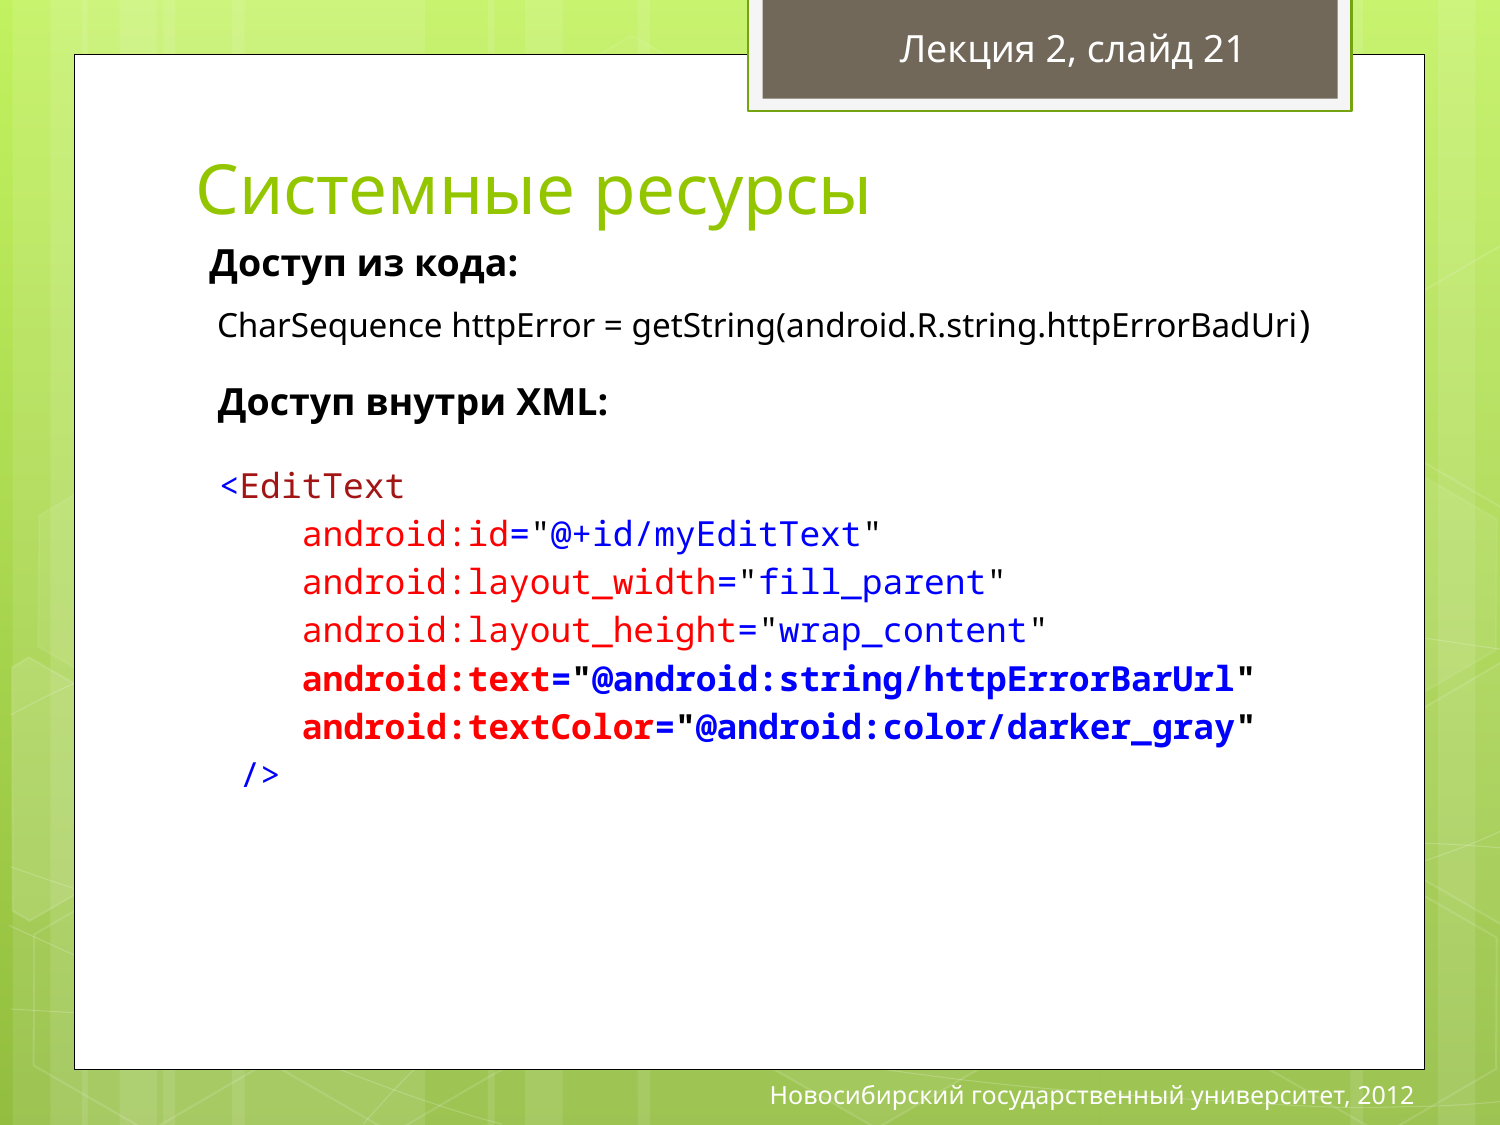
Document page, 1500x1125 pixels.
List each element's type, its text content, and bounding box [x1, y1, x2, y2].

text_box Доступ из кода: [194, 231, 534, 292]
text_box Лекция 2, слайд 21 [884, 17, 1262, 78]
text_box Доступ внутри XML: [203, 370, 624, 431]
footer Новосибирский государственный университет, 2012 [466, 1065, 1431, 1125]
text_box CharSequence httpError = getString(android.R.string.httpErrorBadUri) [202, 292, 1326, 352]
list <EditText android:id="@+id/myEditText" android:layout_width="fill_parent" android:layout_height="wrap_content" android:text="@android:string/httpErrorBarUrl" android:textColor="@android:color/darker_gray" /> [193, 456, 1294, 858]
title Системные ресурсы [180, 137, 1333, 236]
